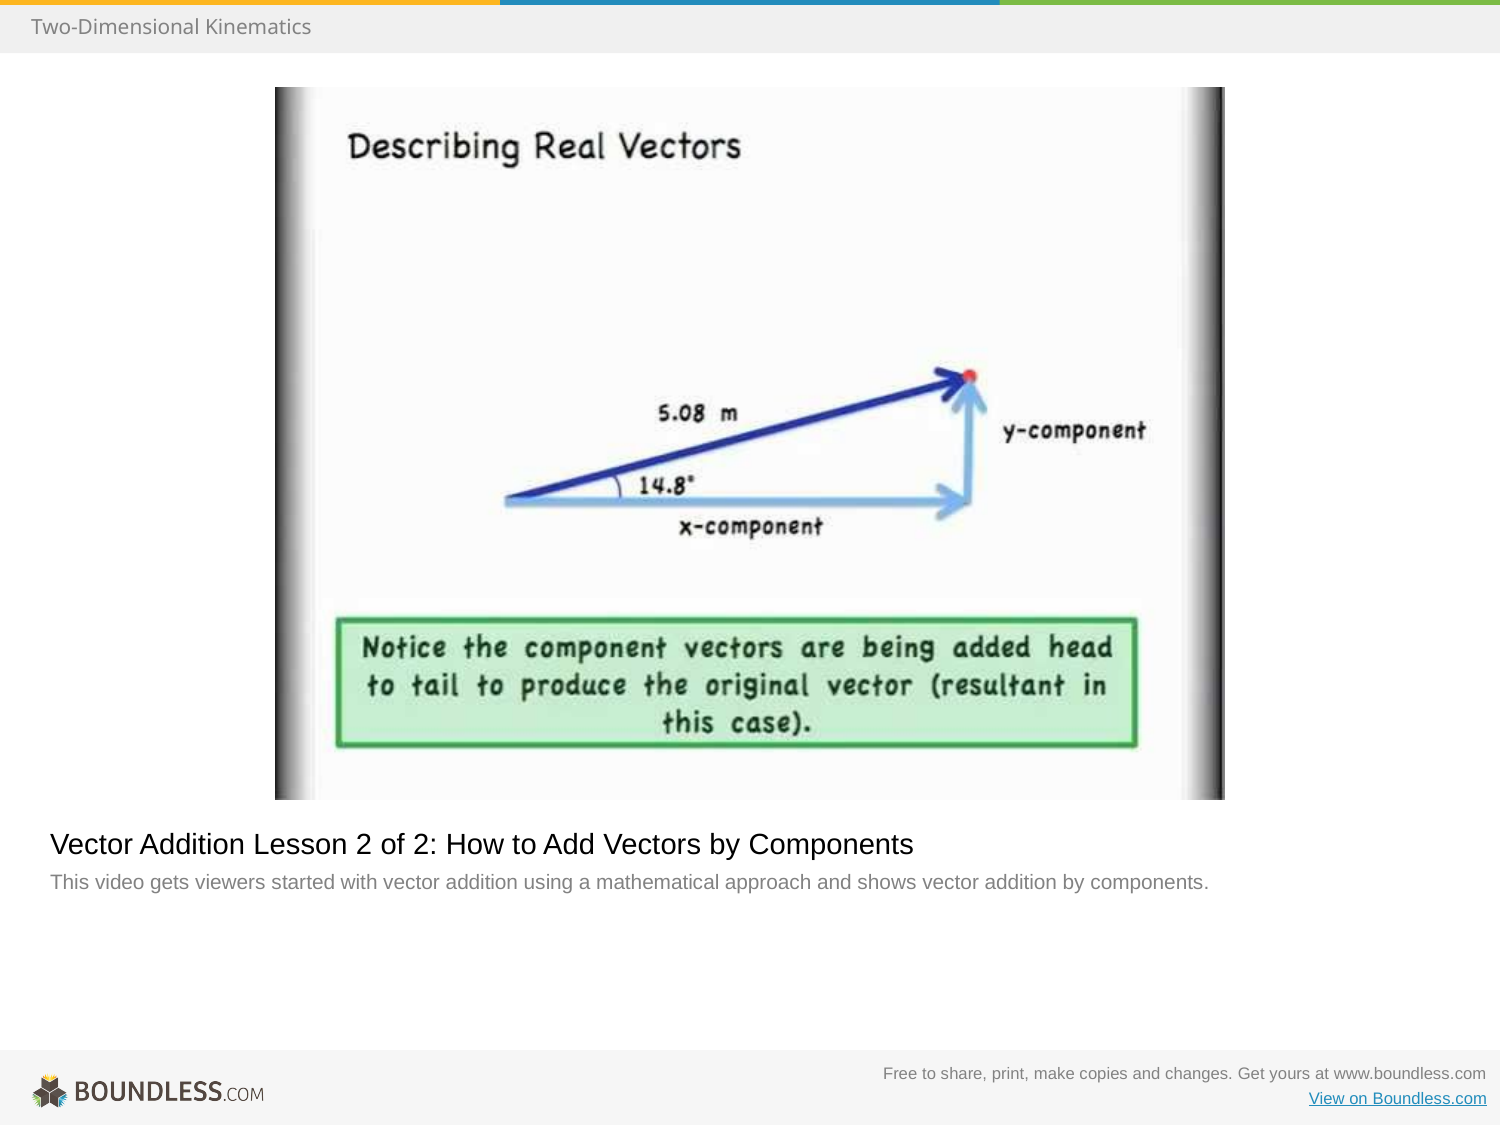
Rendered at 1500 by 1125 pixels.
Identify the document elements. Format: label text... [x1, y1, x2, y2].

picture [274, 87, 1226, 801]
text_box Two-Dimensional Kinematics [31, 13, 1475, 38]
list Vector Addition Lesson 2 of 2: How to Add Vectors by Components This video gets viewers started with vector addition using a mathematical approach and shows vector addition by components. [50, 825, 1450, 1038]
text_box Free to share, print, make copies and changes. Get yours at www.boundless.com [649, 1062, 1488, 1087]
text_box View on Boundless.com [274, 1087, 1488, 1125]
picture [30, 1072, 265, 1109]
text_box [0, 2, 1500, 54]
text_box [0, 1050, 1500, 1125]
